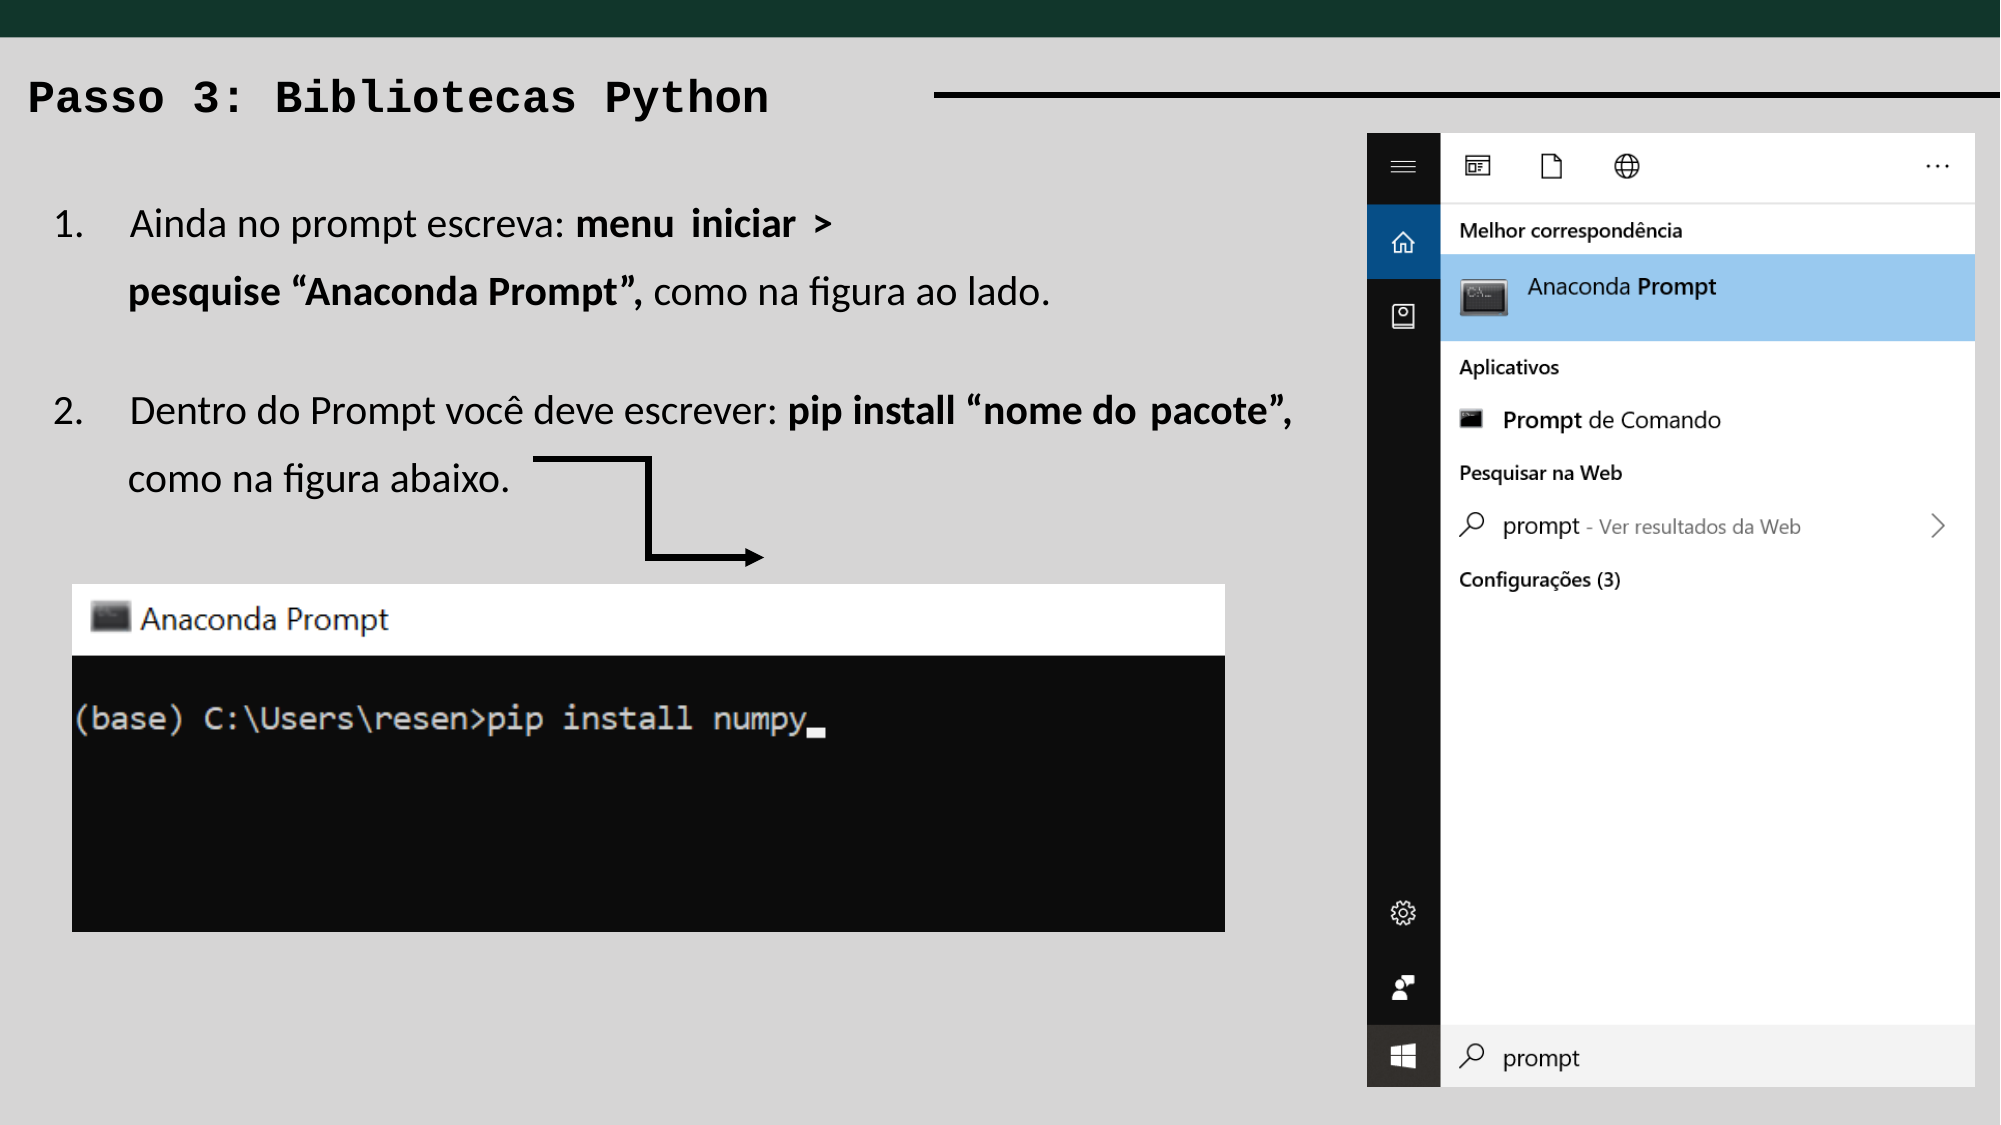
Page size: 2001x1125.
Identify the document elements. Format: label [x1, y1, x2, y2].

picture [1367, 133, 1975, 1087]
text_box [0, 0, 2000, 1125]
text_box [532, 458, 764, 558]
picture [72, 584, 1225, 932]
